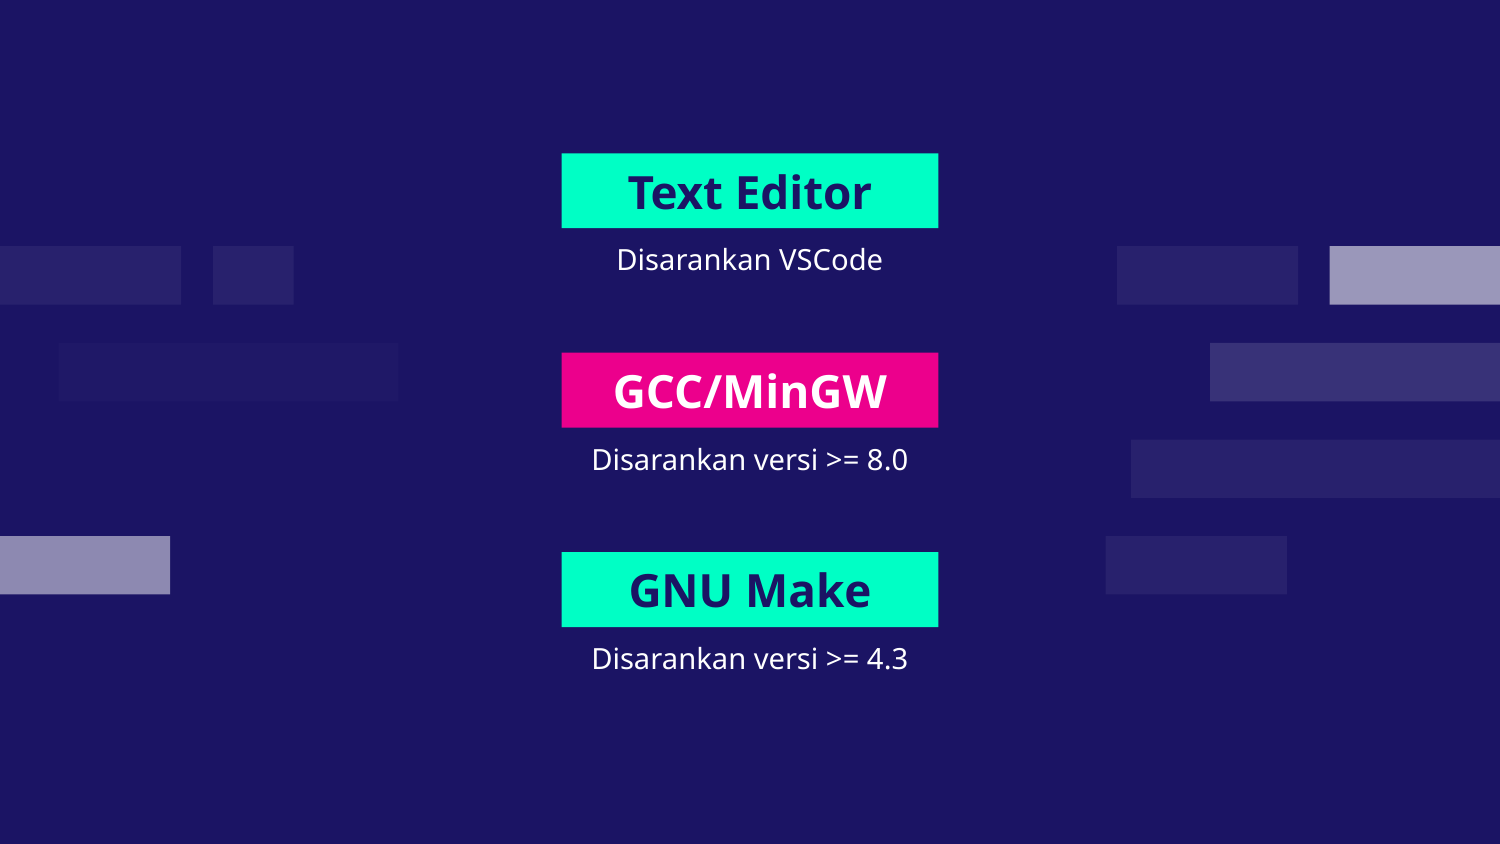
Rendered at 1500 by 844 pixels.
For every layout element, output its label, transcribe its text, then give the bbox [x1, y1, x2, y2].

title GNU Make [561, 552, 939, 628]
title Text Editor [561, 153, 939, 229]
title GCC/MinGW [561, 352, 939, 428]
subtitle Disarankan versi >= 4.3 [561, 640, 939, 716]
subtitle Disarankan VSCode [561, 241, 939, 317]
subtitle Disarankan versi >= 8.0 [561, 441, 939, 516]
